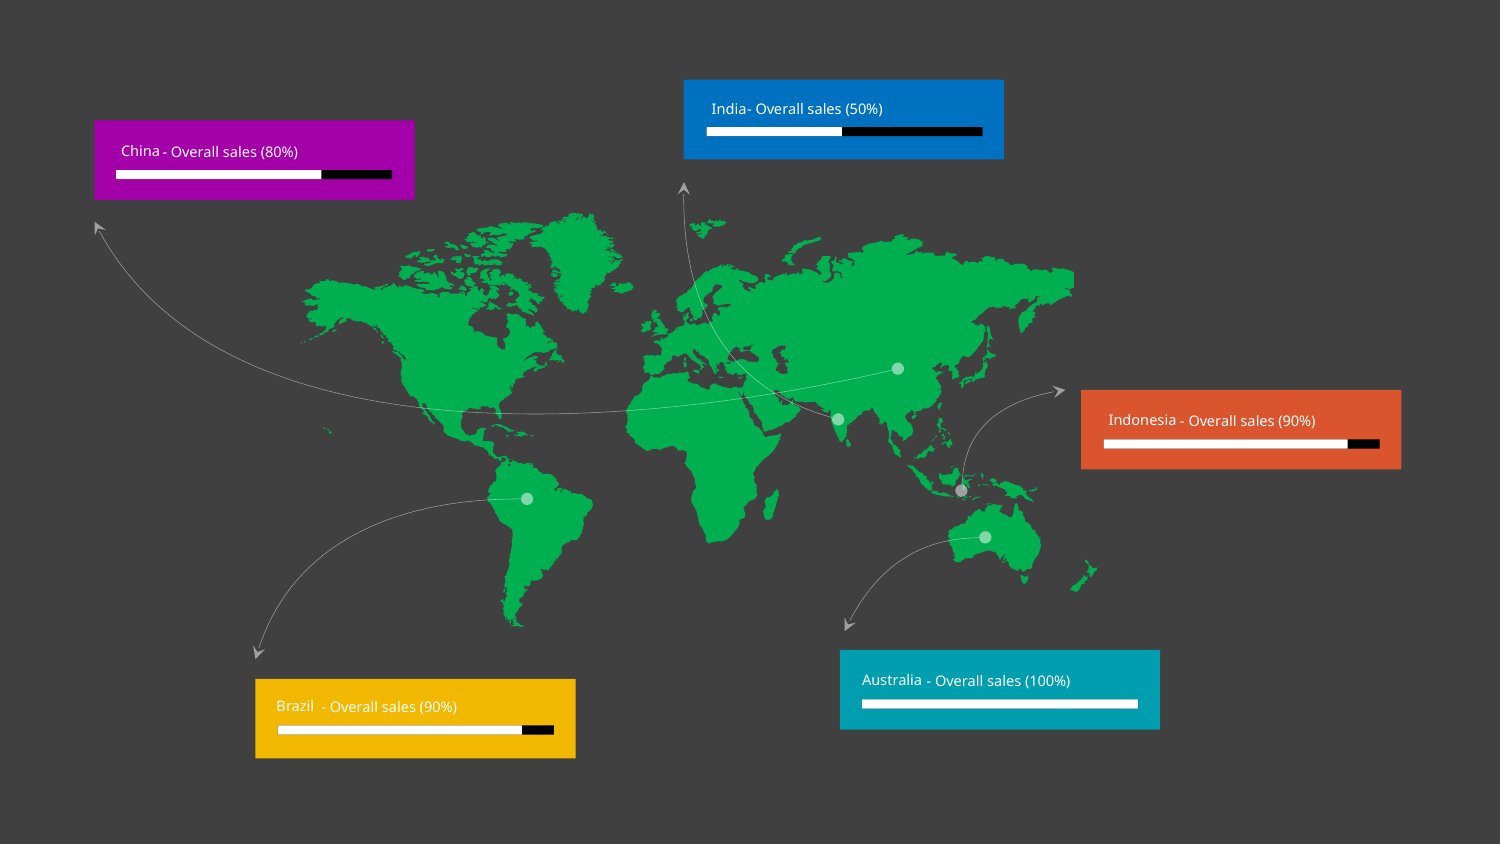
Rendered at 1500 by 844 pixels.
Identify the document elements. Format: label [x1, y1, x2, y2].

text_box [255, 498, 576, 759]
text_box [1010, 263, 1074, 334]
text_box [907, 464, 954, 498]
text_box [625, 419, 782, 544]
text_box [948, 502, 1038, 535]
text_box [94, 119, 899, 411]
text_box [887, 428, 914, 458]
text_box [938, 428, 947, 440]
text_box [436, 419, 593, 530]
text_box [913, 444, 936, 459]
text_box [428, 419, 435, 425]
text_box [839, 537, 1161, 730]
text_box [961, 389, 1402, 491]
text_box [941, 438, 953, 449]
text_box [833, 428, 852, 447]
text_box [938, 465, 956, 487]
text_box [683, 79, 1005, 420]
